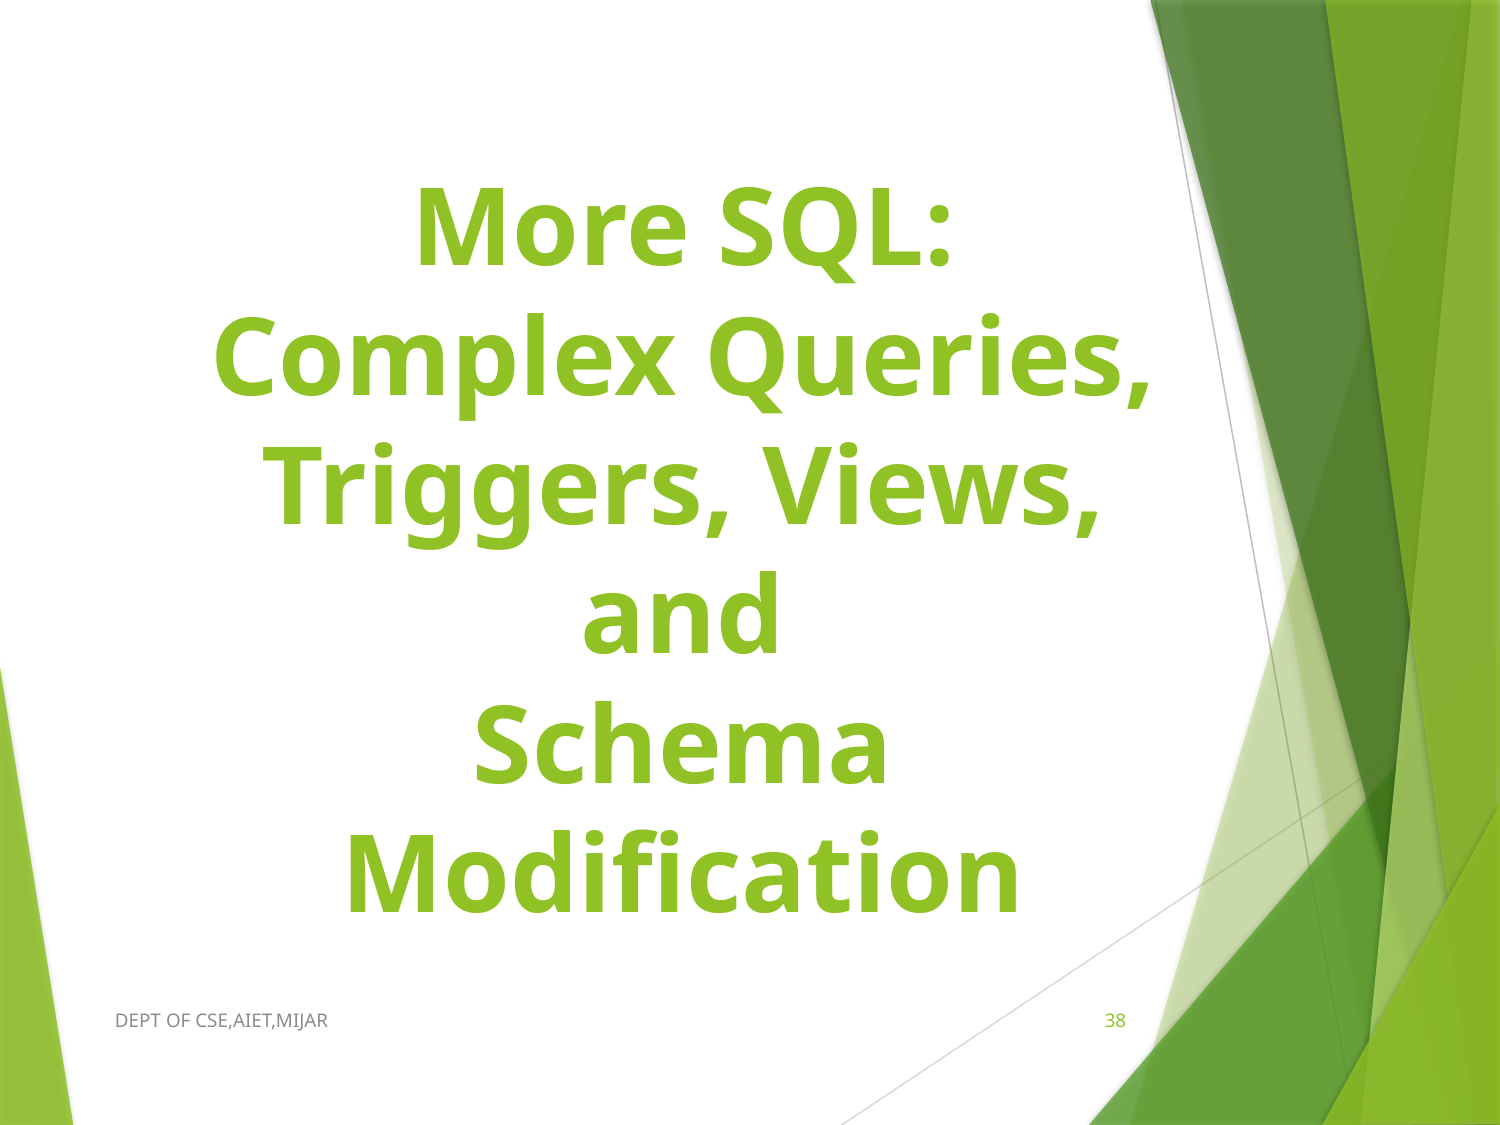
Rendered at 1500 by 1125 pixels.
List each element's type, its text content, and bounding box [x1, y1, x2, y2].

footer DEPT OF CSE,AIET,MIJAR [99, 991, 859, 1051]
title More SQL: Complex Queries, Triggers, Views, and Schema Modification [162, 149, 1204, 950]
slide_number 38 [1057, 991, 1142, 1051]
